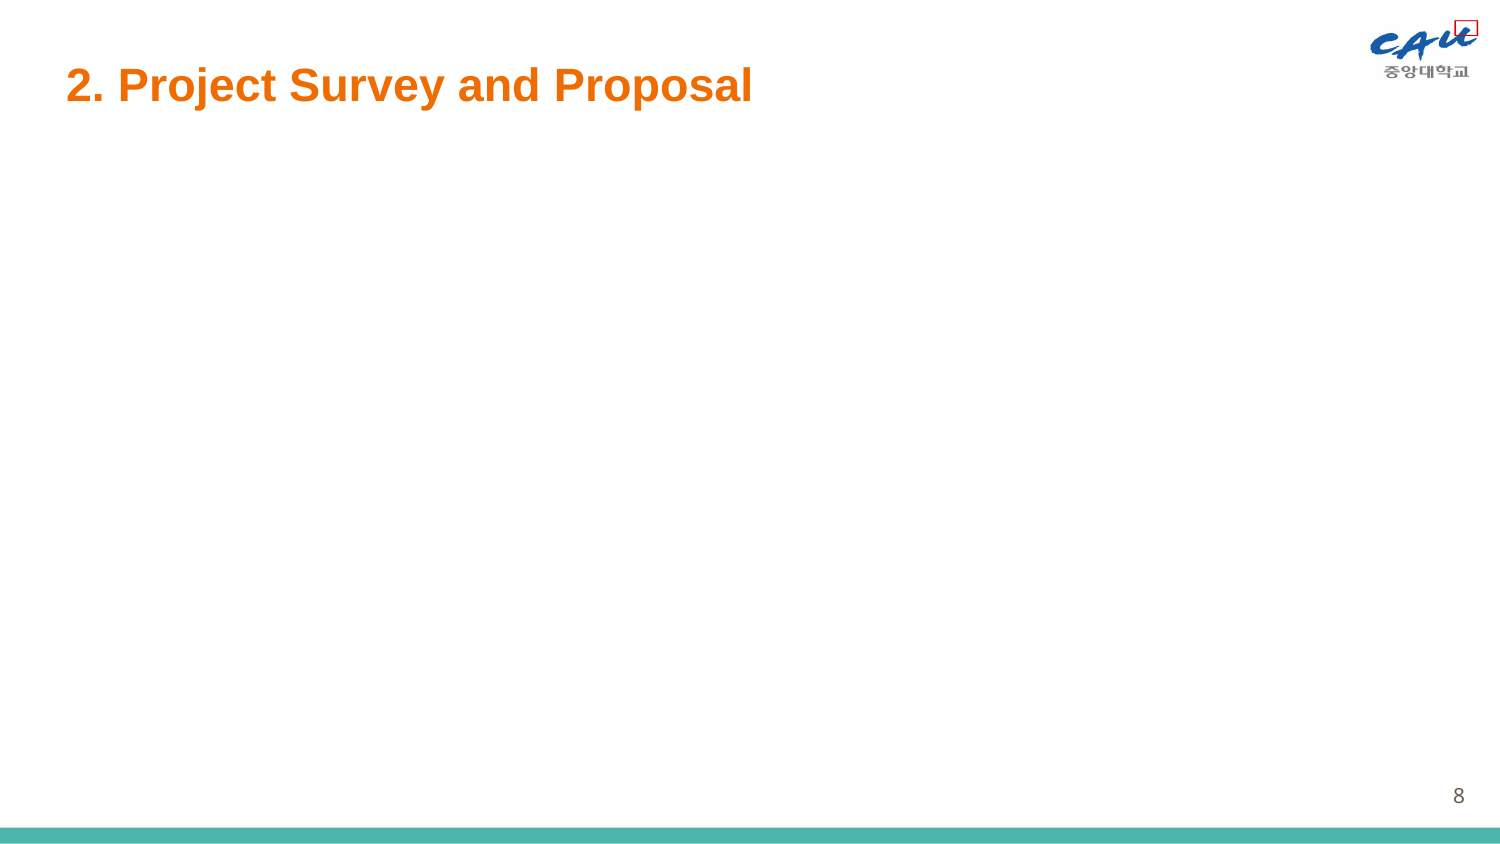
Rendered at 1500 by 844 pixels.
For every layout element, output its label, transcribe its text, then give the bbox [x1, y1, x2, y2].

title 2. Project Survey and Proposal [51, 39, 1449, 156]
slide_number ‹#› [1389, 764, 1480, 830]
picture [1367, 11, 1481, 86]
